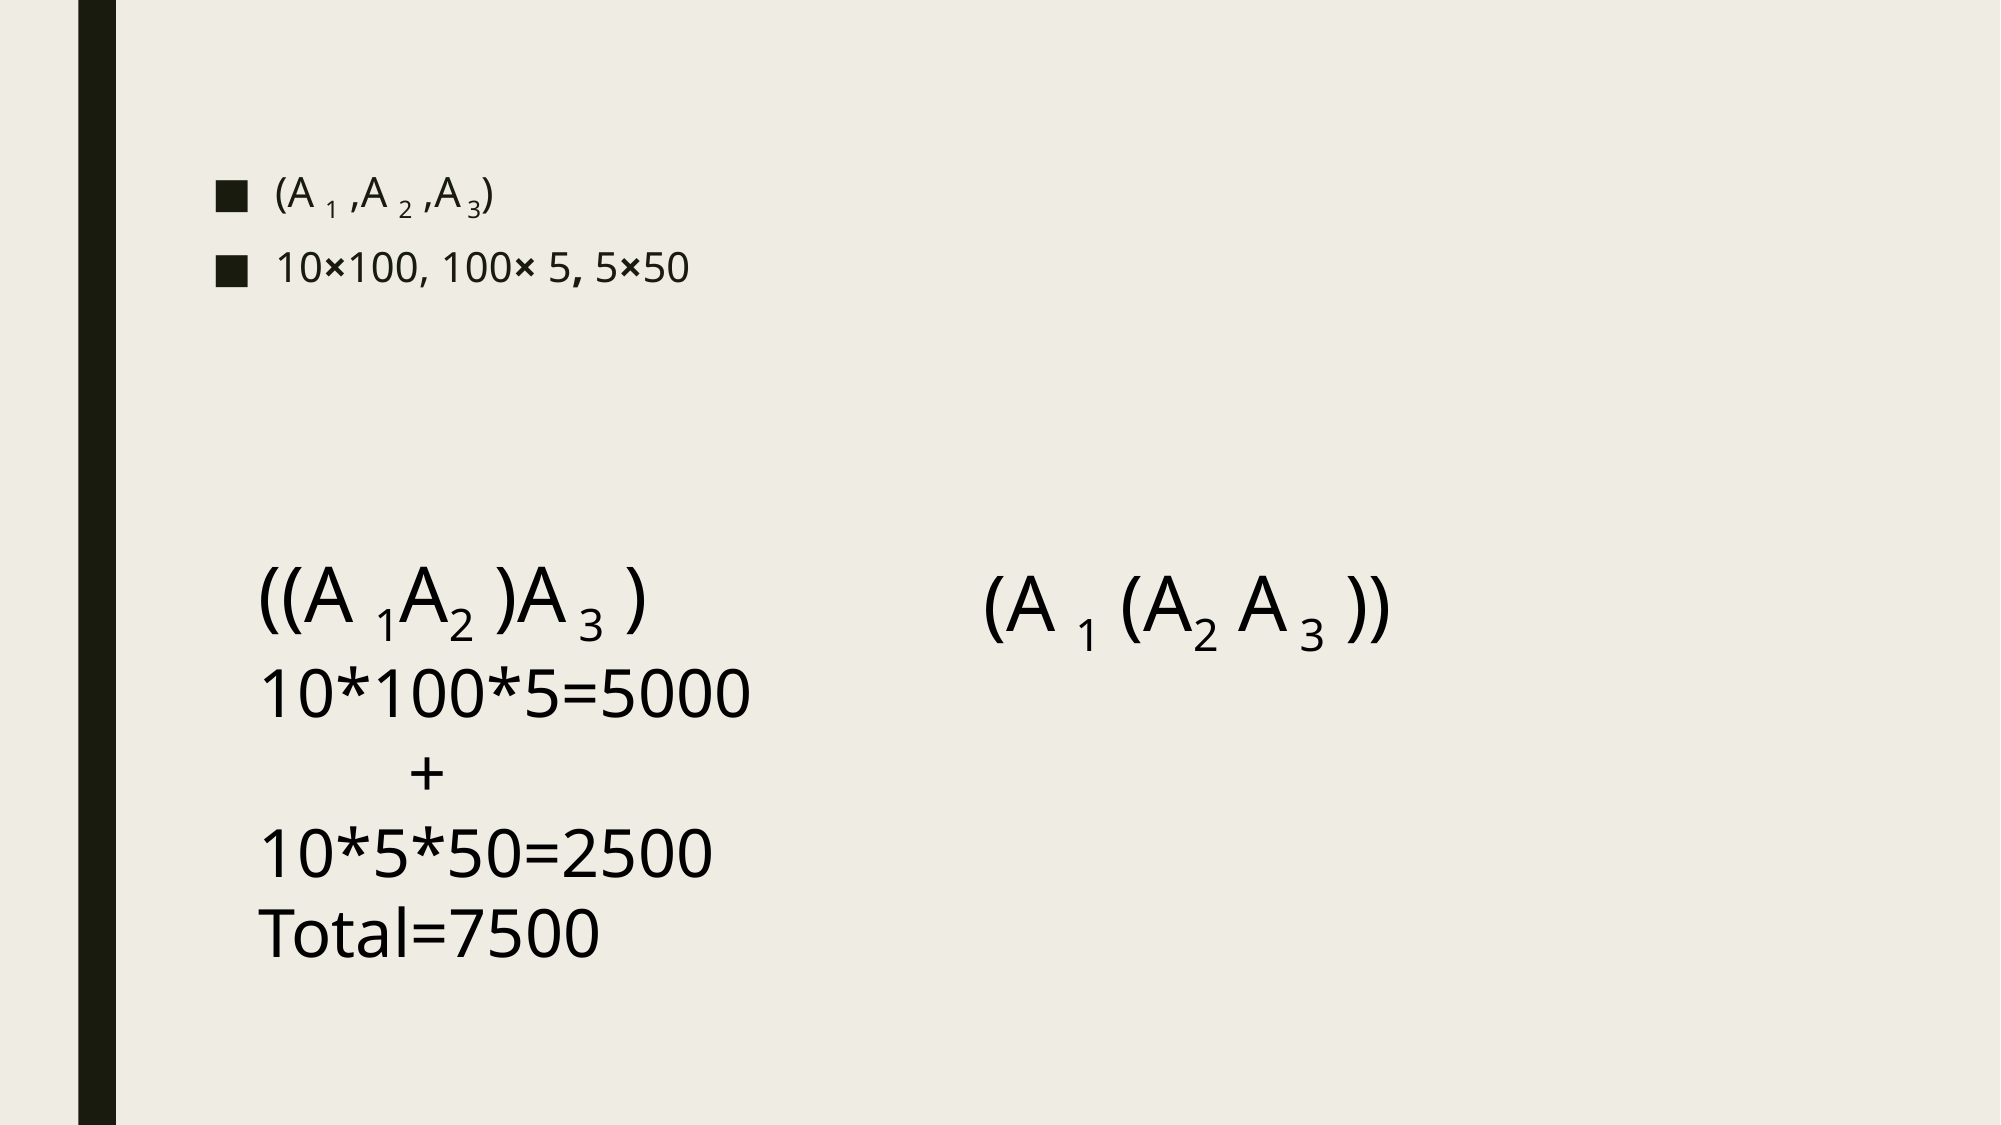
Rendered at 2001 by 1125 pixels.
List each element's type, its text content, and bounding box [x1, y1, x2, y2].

text_box ((A 1A2 )A 3 ) 10*100*5=5000 + 10*5*50=2500 Total=7500 [238, 535, 800, 1106]
list (A 1 ,A 2 ,A 3) 10×100, 100× 5, 5×50 [197, 158, 1541, 949]
text_box (A 1 (A2 A 3 )) [963, 544, 1479, 715]
